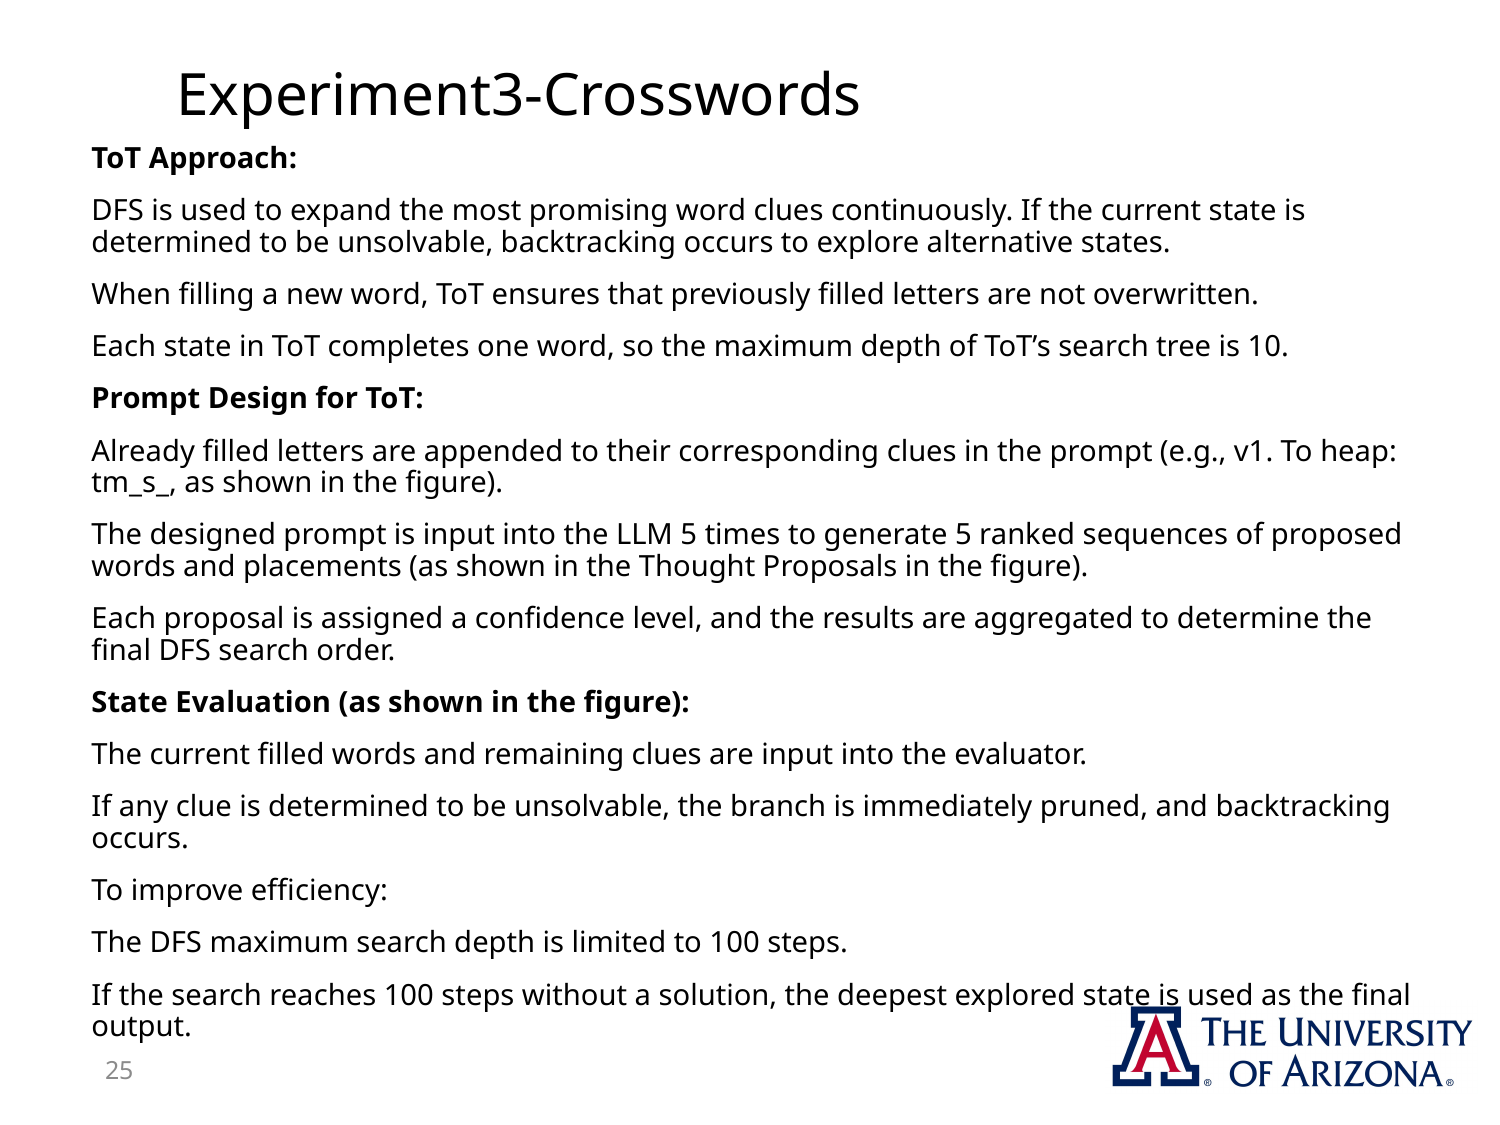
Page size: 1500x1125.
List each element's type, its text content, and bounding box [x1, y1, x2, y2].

picture [1105, 1000, 1478, 1094]
title Experiment3-Crosswords [96, 24, 1372, 135]
slide_number 25 [76, 1049, 149, 1094]
subtitle ToT Approach: DFS is used to expand the most promising word clues continuously. If the current state is determined to be unsolvable, backtracking occurs to explore alternative states. When filling a new word, ToT ensures that previously filled letters are not overwritten. Each state in ToT completes one word, so the maximum depth of ToT’s search tree is 10. Prompt Design for ToT: Already filled letters are appended to their corresponding clues in the prompt (e.g., v1. To heap: tm_s_, as shown in the figure). The designed prompt is input into the LLM 5 times to generate 5 ranked sequences of proposed words and placements (as shown in the Thought Proposals in the figure). Each proposal is assigned a confidence level, and the results are aggregated to determine the final DFS search order. State Evaluation (as shown in the figure): The current filled words and remaining clues are input into the evaluator. If any clue is determined to be unsolvable, the branch is immediately pruned, and backtracking occurs. To improve efficiency: The DFS maximum search depth is limited to 100 steps. If the search reaches 100 steps without a solution, the deepest explored state is used as the final output. [76, 135, 1439, 924]
text_box [696, 277, 1197, 339]
